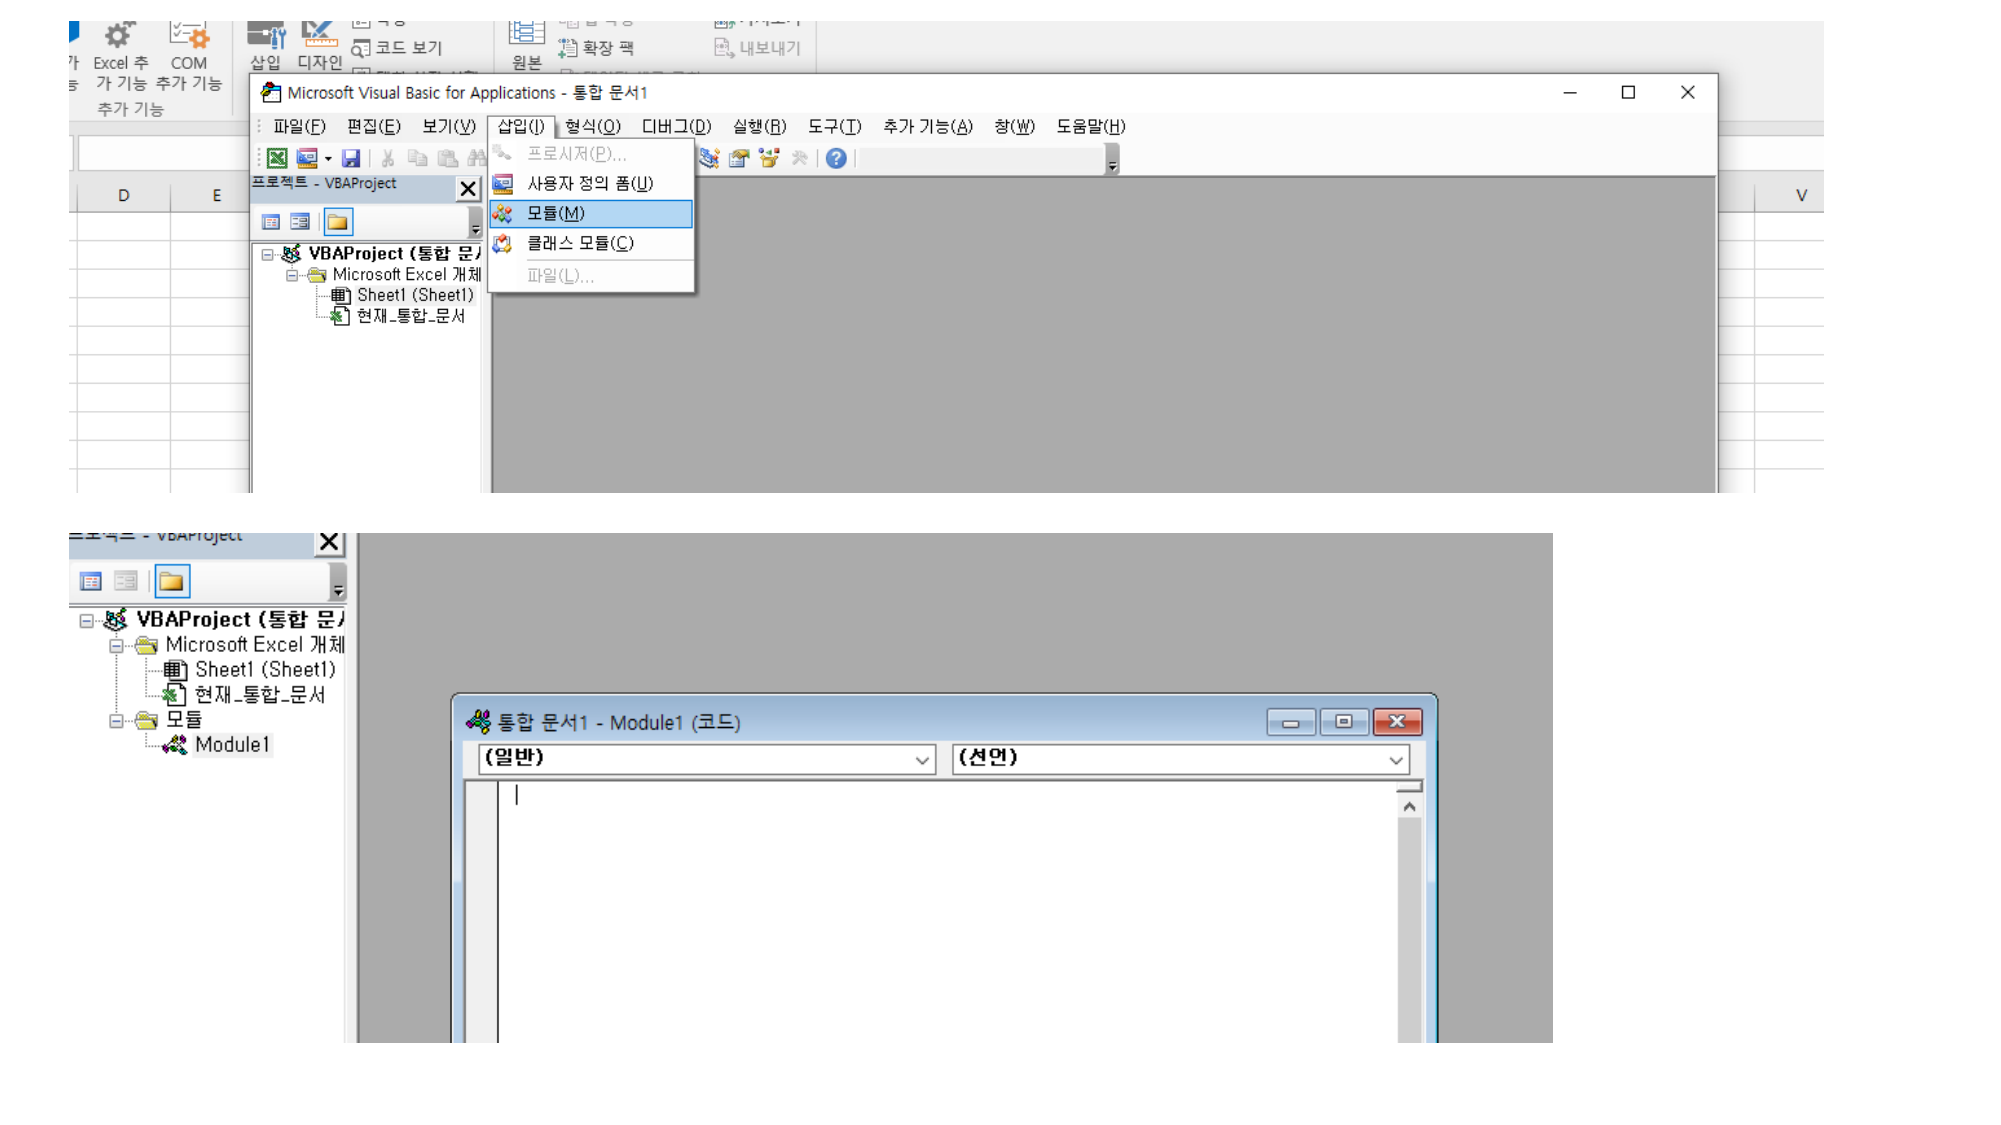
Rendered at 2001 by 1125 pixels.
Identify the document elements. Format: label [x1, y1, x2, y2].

picture [69, 533, 1553, 1043]
picture [69, 21, 1824, 493]
